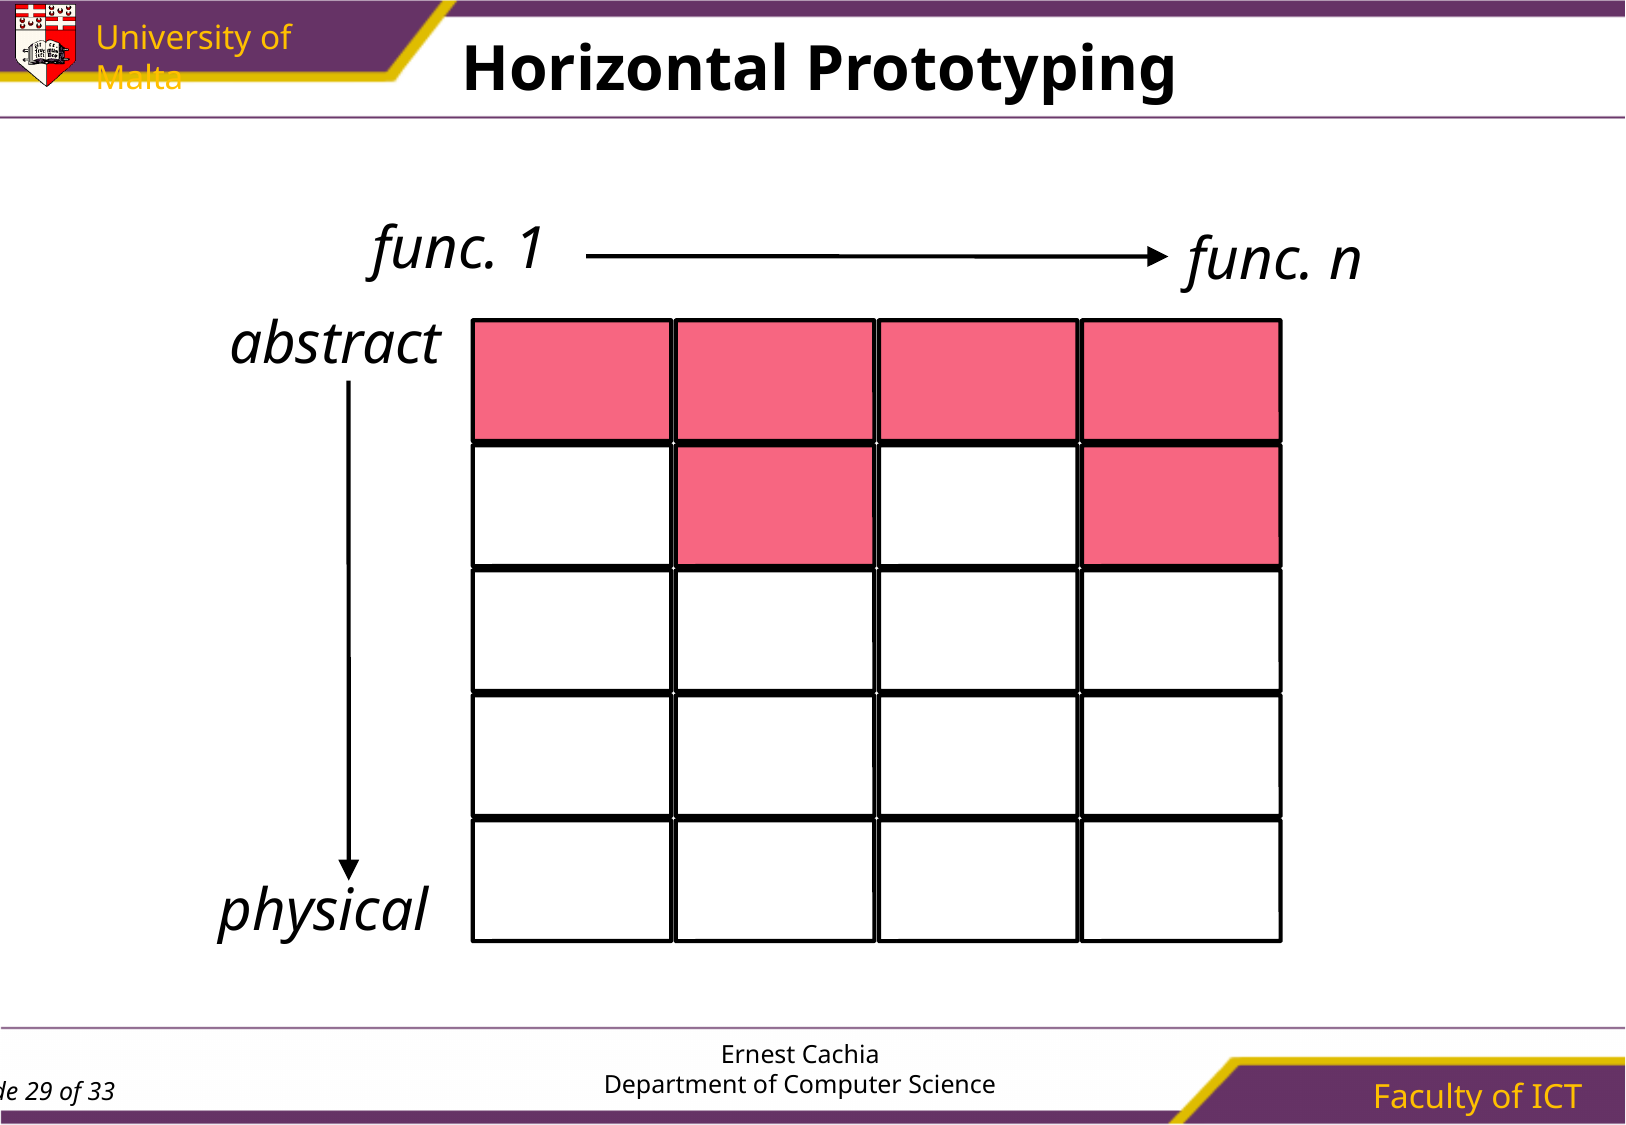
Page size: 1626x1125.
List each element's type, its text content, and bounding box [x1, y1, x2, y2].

text_box [878, 570, 1078, 692]
text_box [1082, 320, 1281, 442]
text_box [472, 320, 672, 442]
text_box func. n [1172, 220, 1379, 301]
text_box [878, 695, 1078, 817]
text_box [1082, 695, 1281, 817]
text_box [1082, 570, 1281, 692]
text_box [472, 695, 672, 817]
text_box [878, 820, 1078, 942]
text_box [472, 570, 672, 692]
text_box [675, 320, 875, 442]
slide_number Faculty of ICT [1245, 1065, 1598, 1125]
text_box [675, 570, 875, 692]
title Horizontal Prototyping [446, 23, 1579, 108]
text_box [878, 445, 1078, 567]
text_box func. 1 [356, 209, 563, 290]
picture [0, 0, 1625, 121]
text_box [878, 320, 1078, 442]
text_box [675, 820, 875, 942]
text_box [338, 384, 360, 870]
text_box [1082, 445, 1281, 567]
text_box [675, 695, 875, 817]
text_box [675, 445, 875, 567]
picture [2, 1026, 1625, 1124]
text_box [1082, 820, 1281, 942]
text_box [472, 820, 672, 942]
text_box [586, 246, 1169, 267]
text_box physical [203, 870, 444, 951]
text_box [472, 445, 672, 567]
text_box abstract [214, 303, 457, 384]
footer Ernest Cachia Department of Computer Science [542, 1038, 1058, 1099]
